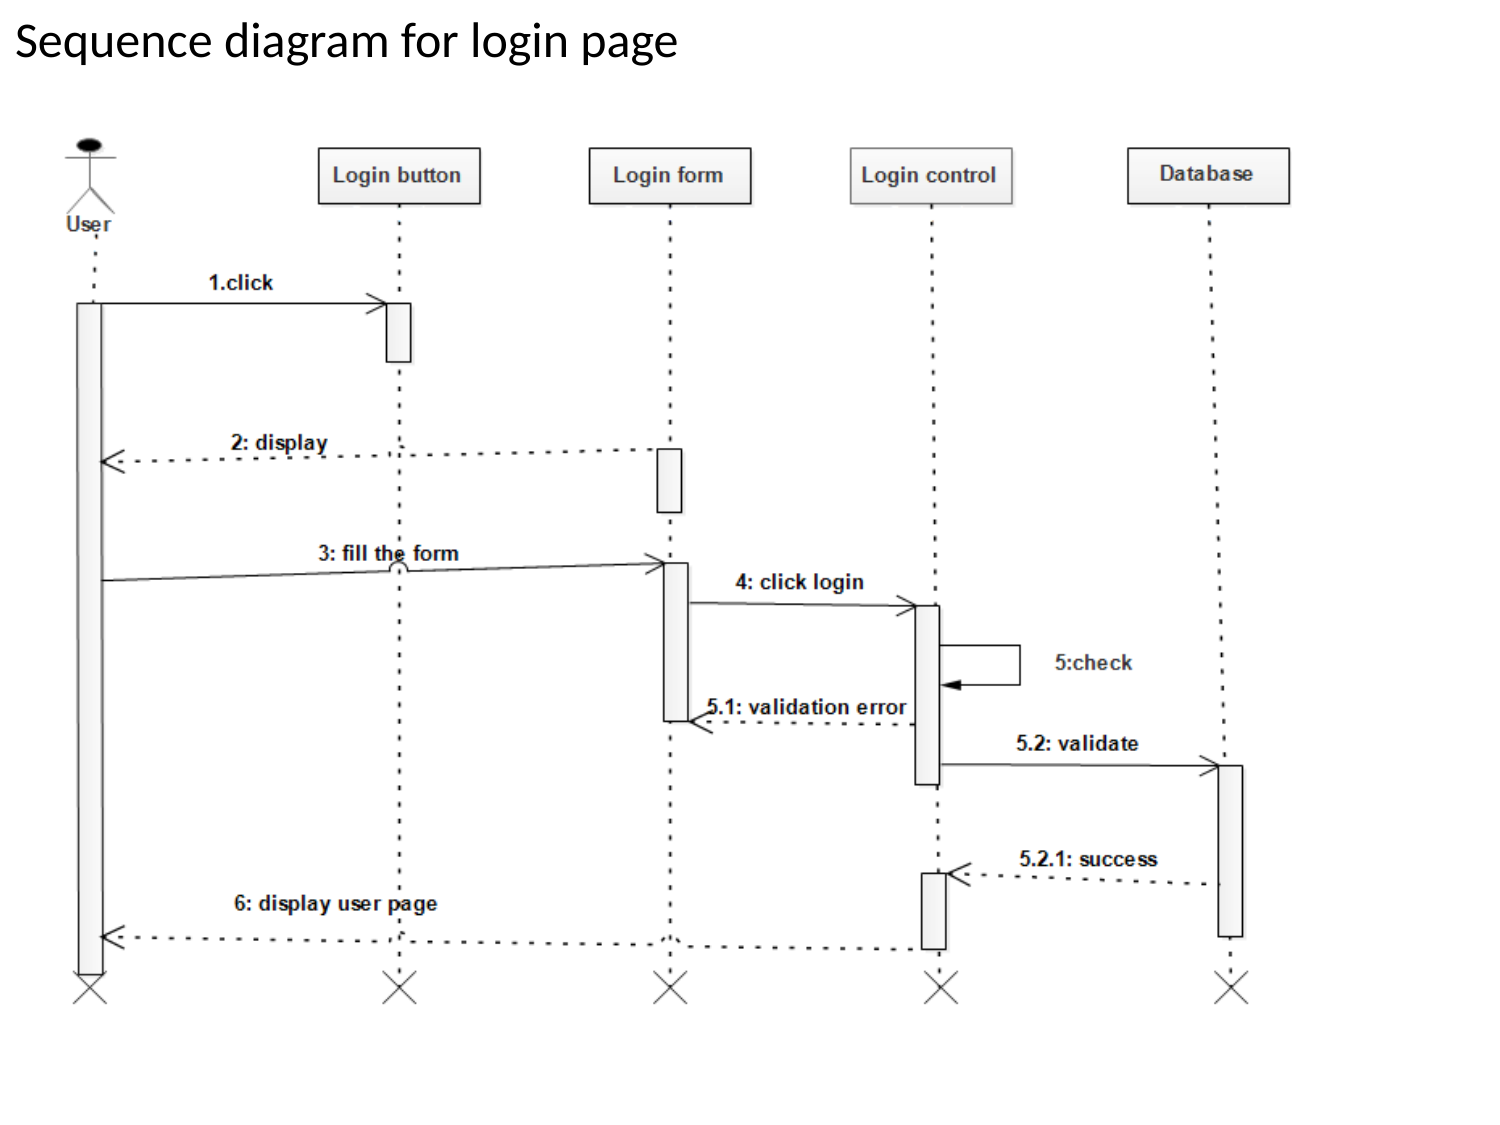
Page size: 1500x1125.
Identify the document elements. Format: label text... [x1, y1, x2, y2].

picture [62, 124, 1301, 1028]
list Sequence diagram for login page [0, 0, 1425, 1050]
